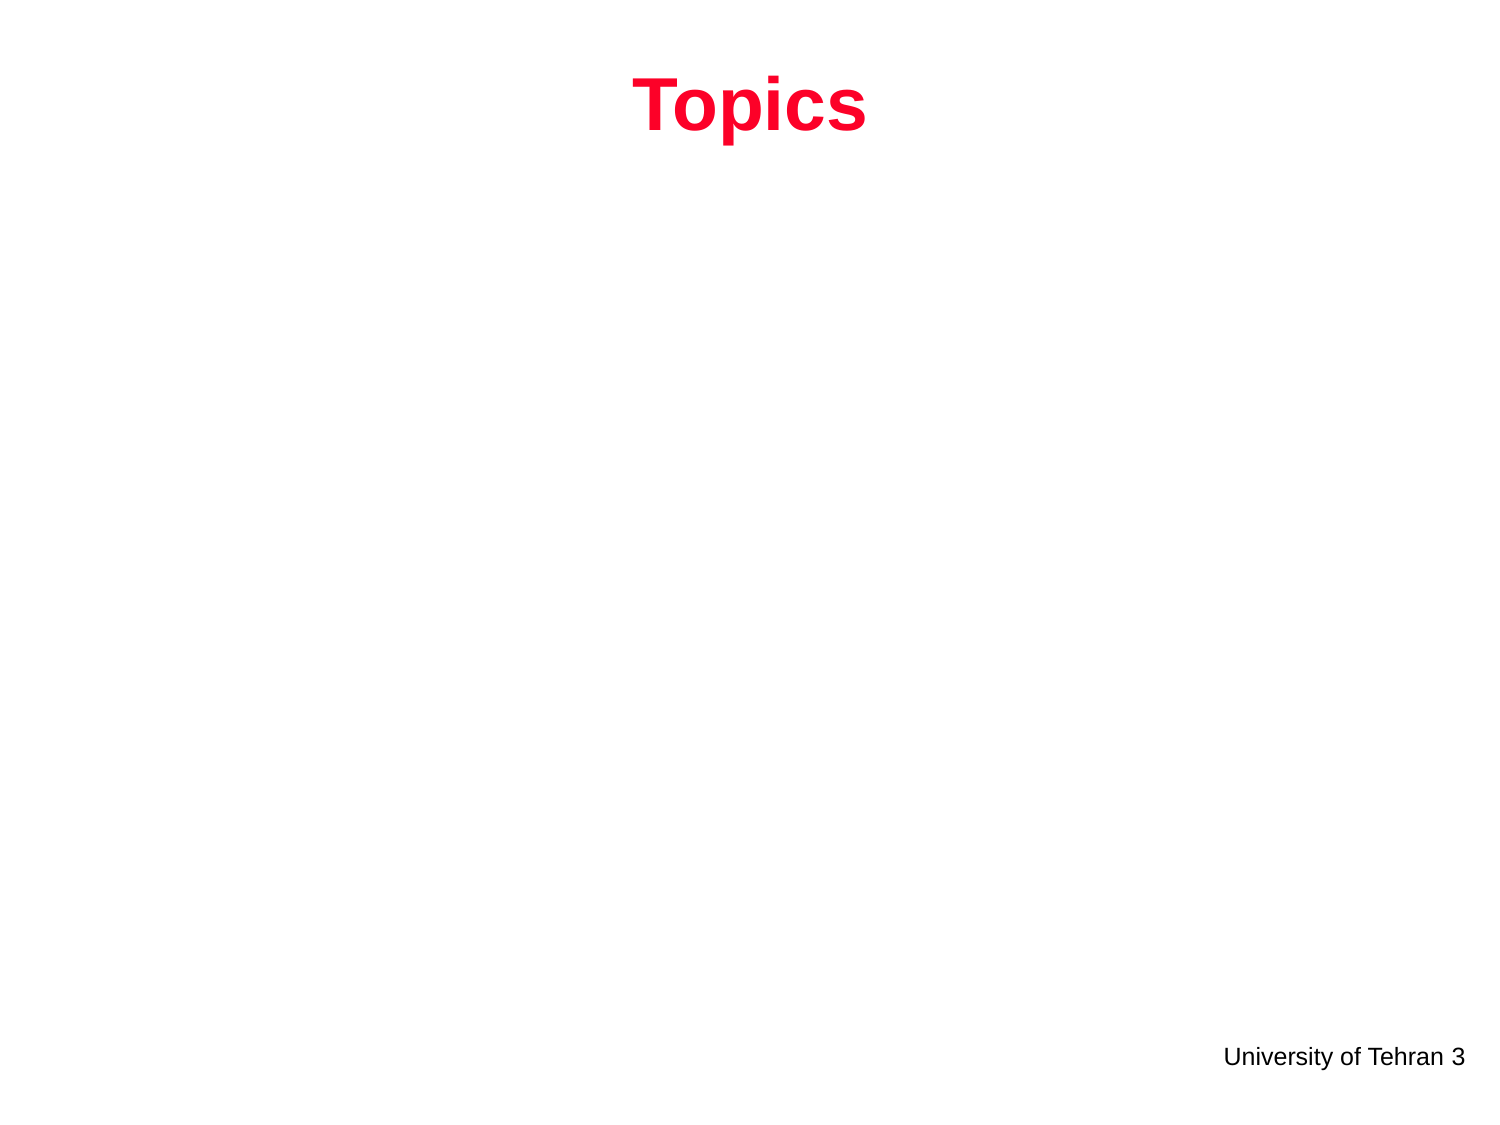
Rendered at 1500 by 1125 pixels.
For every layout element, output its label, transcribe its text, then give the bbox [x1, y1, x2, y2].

title Topics [162, 12, 1338, 200]
